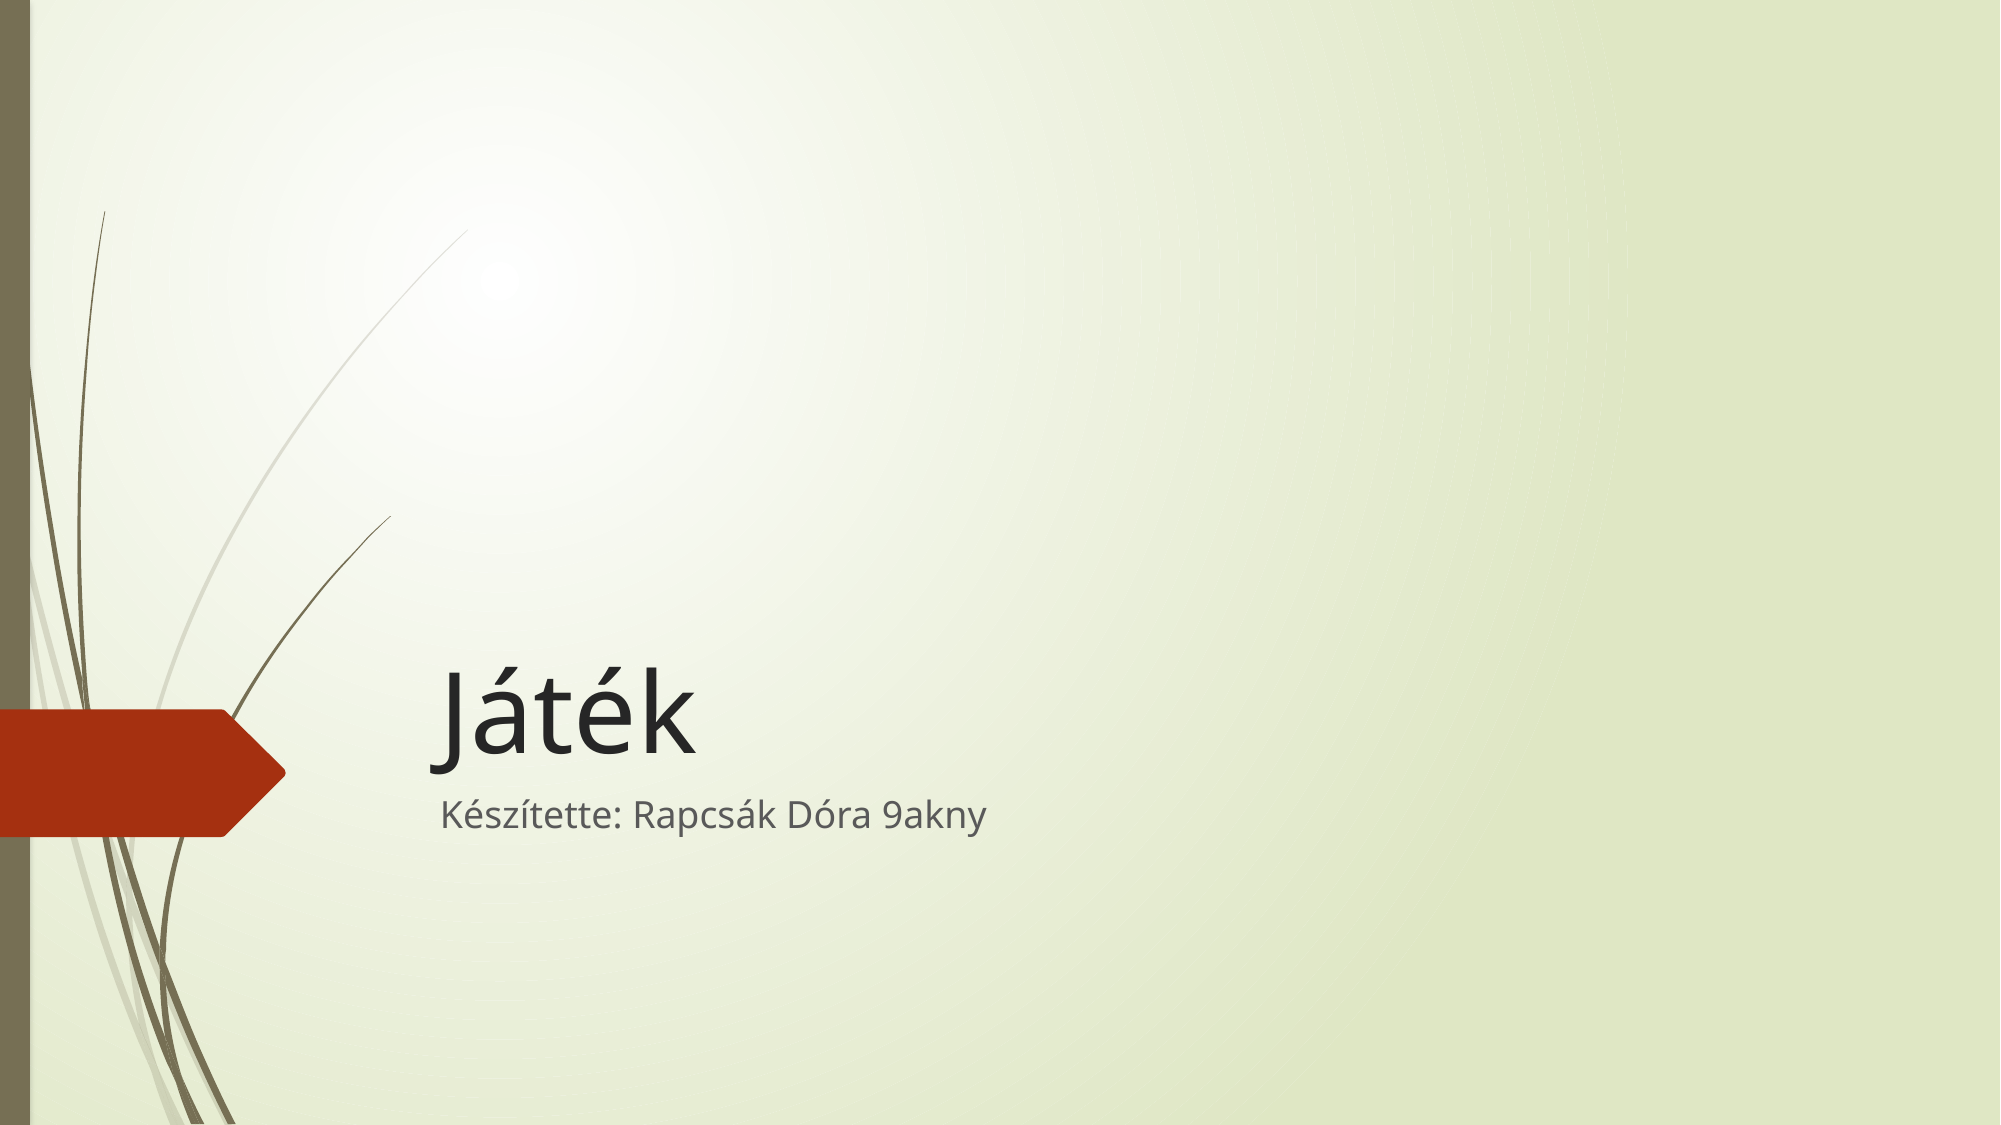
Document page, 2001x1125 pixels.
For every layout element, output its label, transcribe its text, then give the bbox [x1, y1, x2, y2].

subtitle Készítette: Rapcsák Dóra 9akny [424, 783, 1888, 969]
title Játék [424, 412, 1888, 783]
